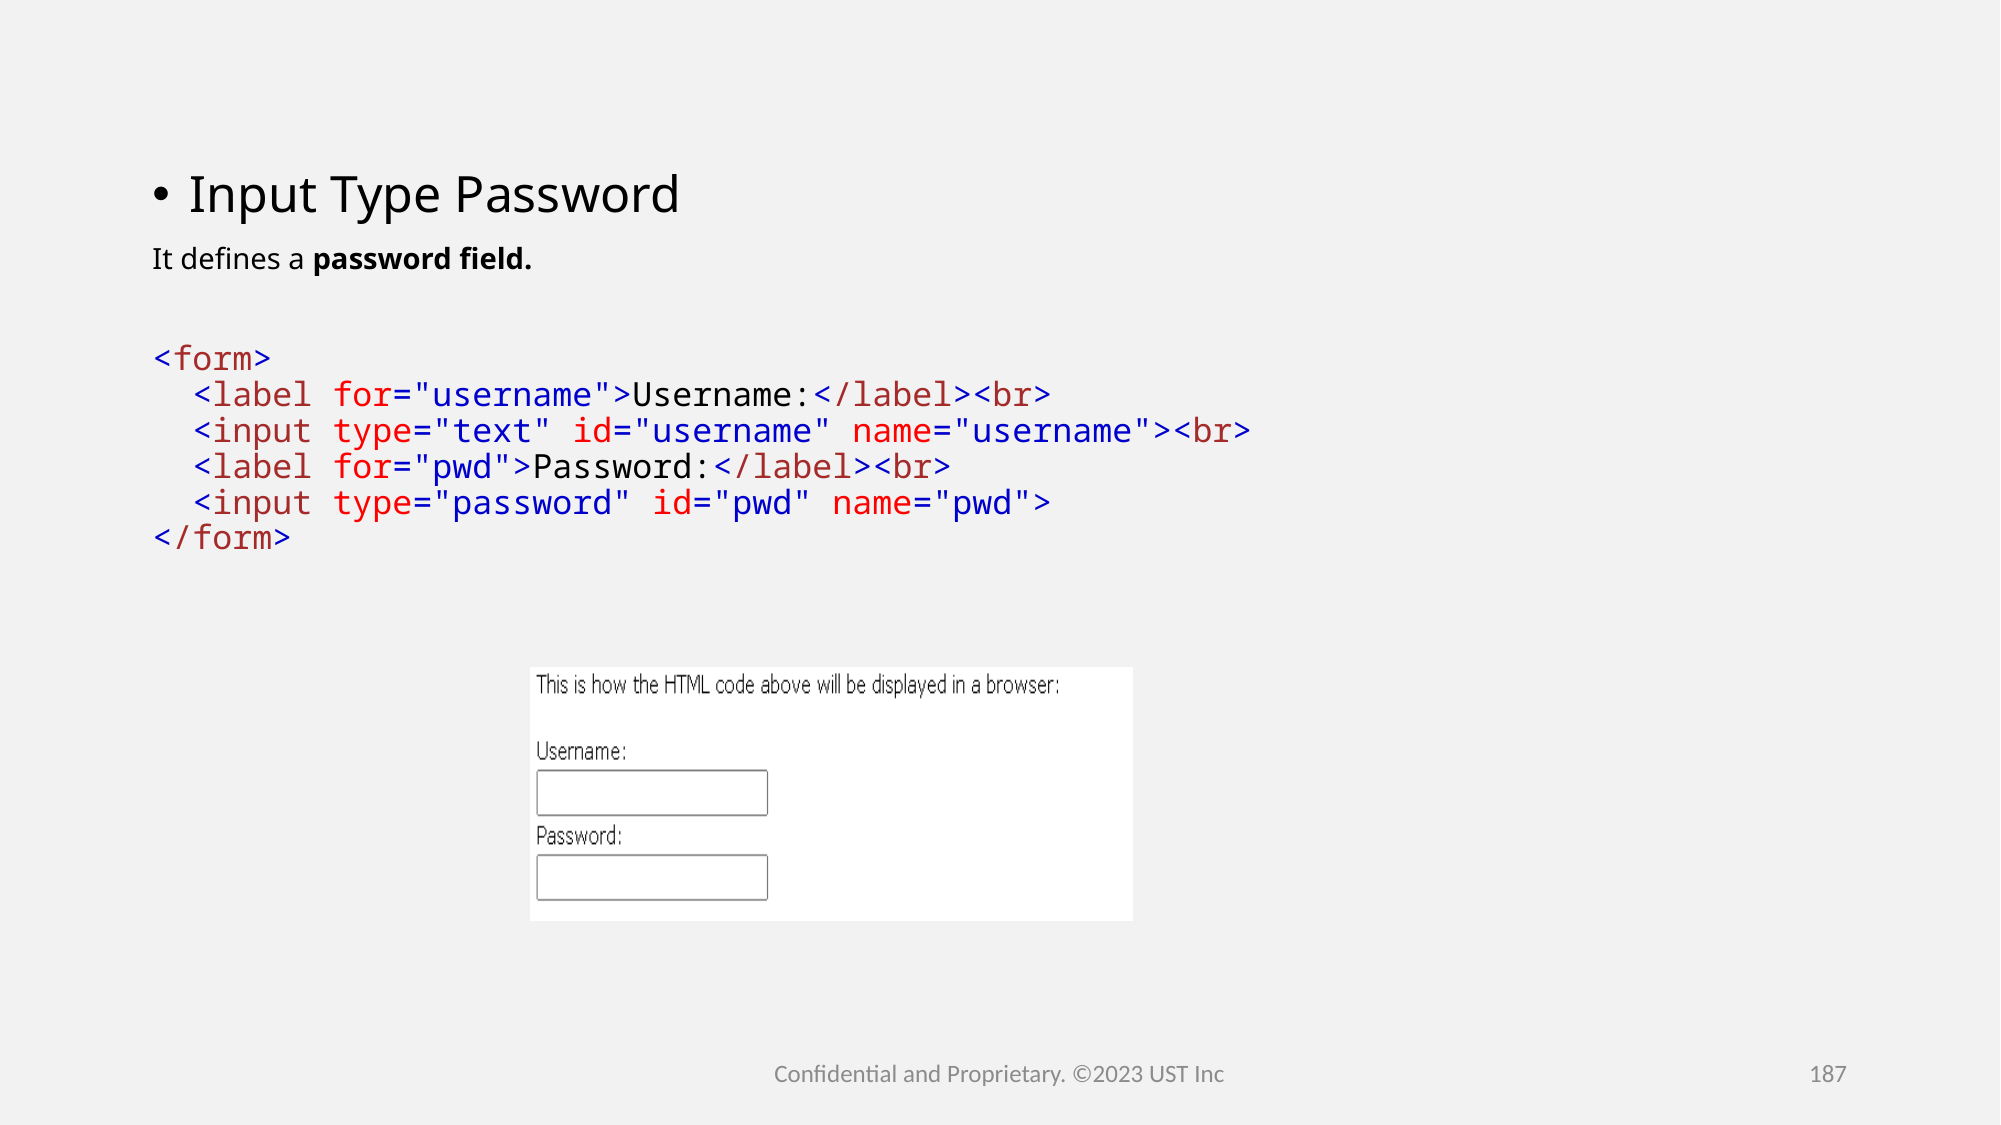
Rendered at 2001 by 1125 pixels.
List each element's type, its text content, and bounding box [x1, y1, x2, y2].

list Input Type Password It defines a password field. <form> <label for="username">Username:</label><br> <input type="text" id="username" name="username"><br> <label for="pwd">Password:</label><br> <input type="password" id="pwd" name="pwd"> </form> [137, 161, 1863, 1014]
footer Confidential and Proprietary. ©2023 UST Inc [662, 1042, 1338, 1103]
picture [530, 667, 1133, 921]
slide_number 187 [1412, 1042, 1863, 1103]
